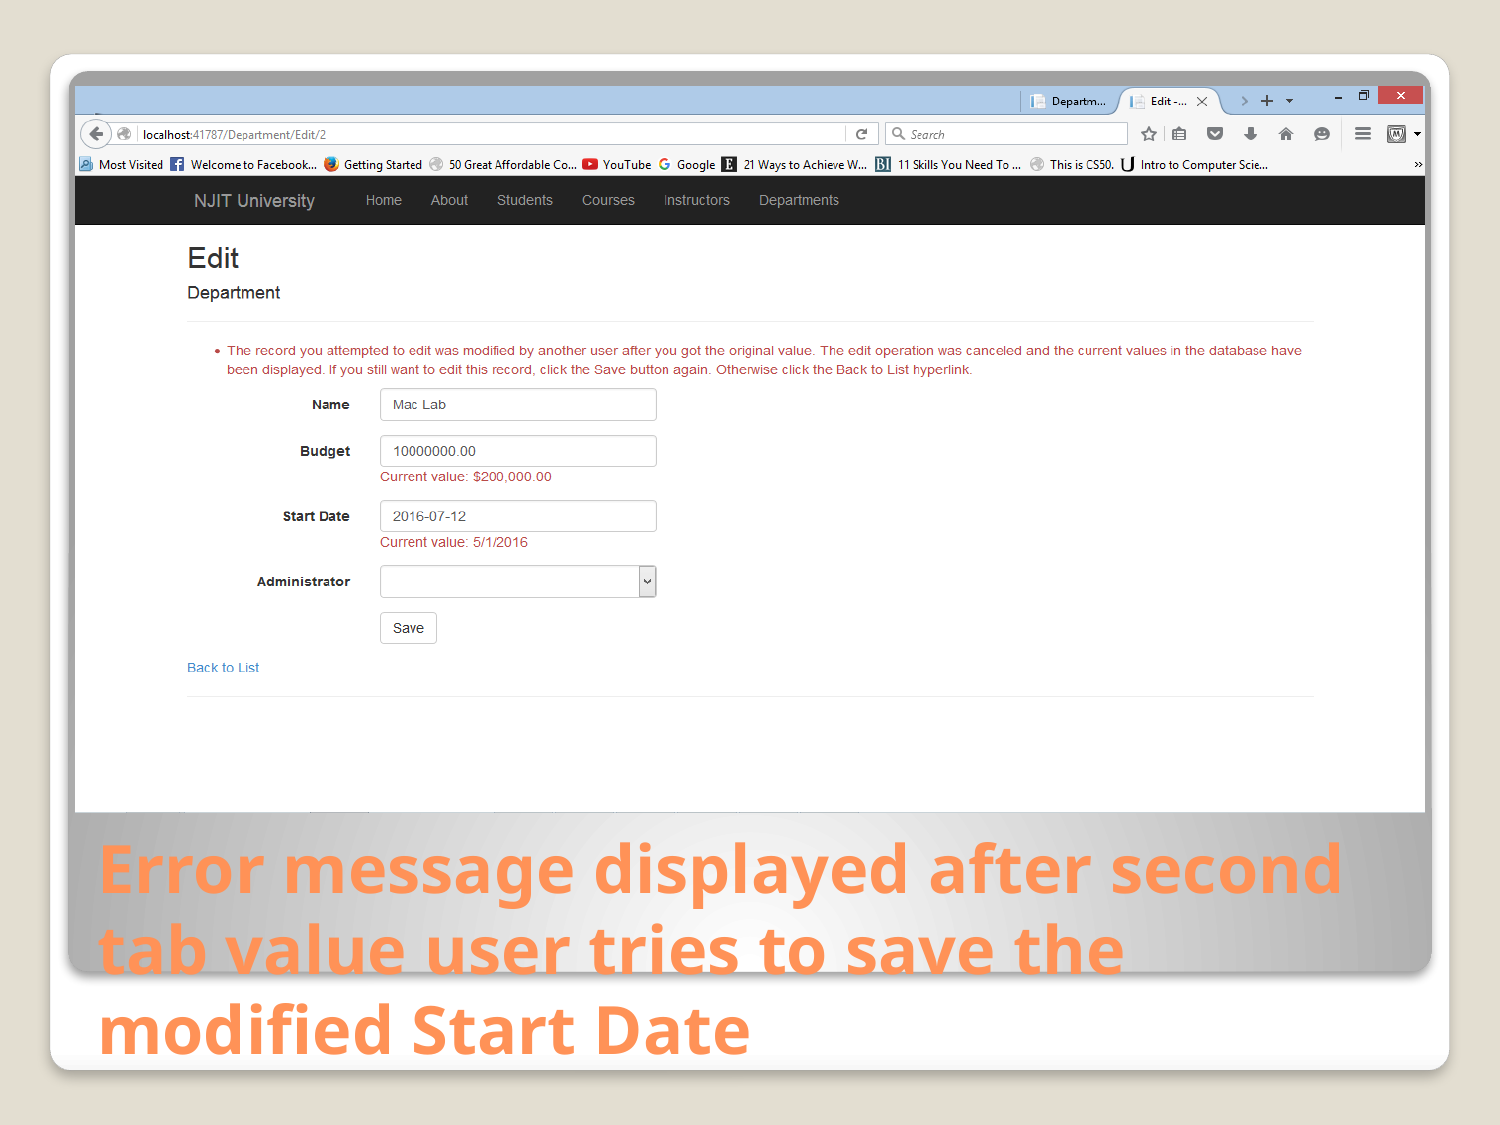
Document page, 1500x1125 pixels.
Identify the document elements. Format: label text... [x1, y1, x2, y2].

title Error message displayed after second tab value user tries to save the modified Start Date [82, 825, 1425, 1075]
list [74, 86, 1426, 813]
